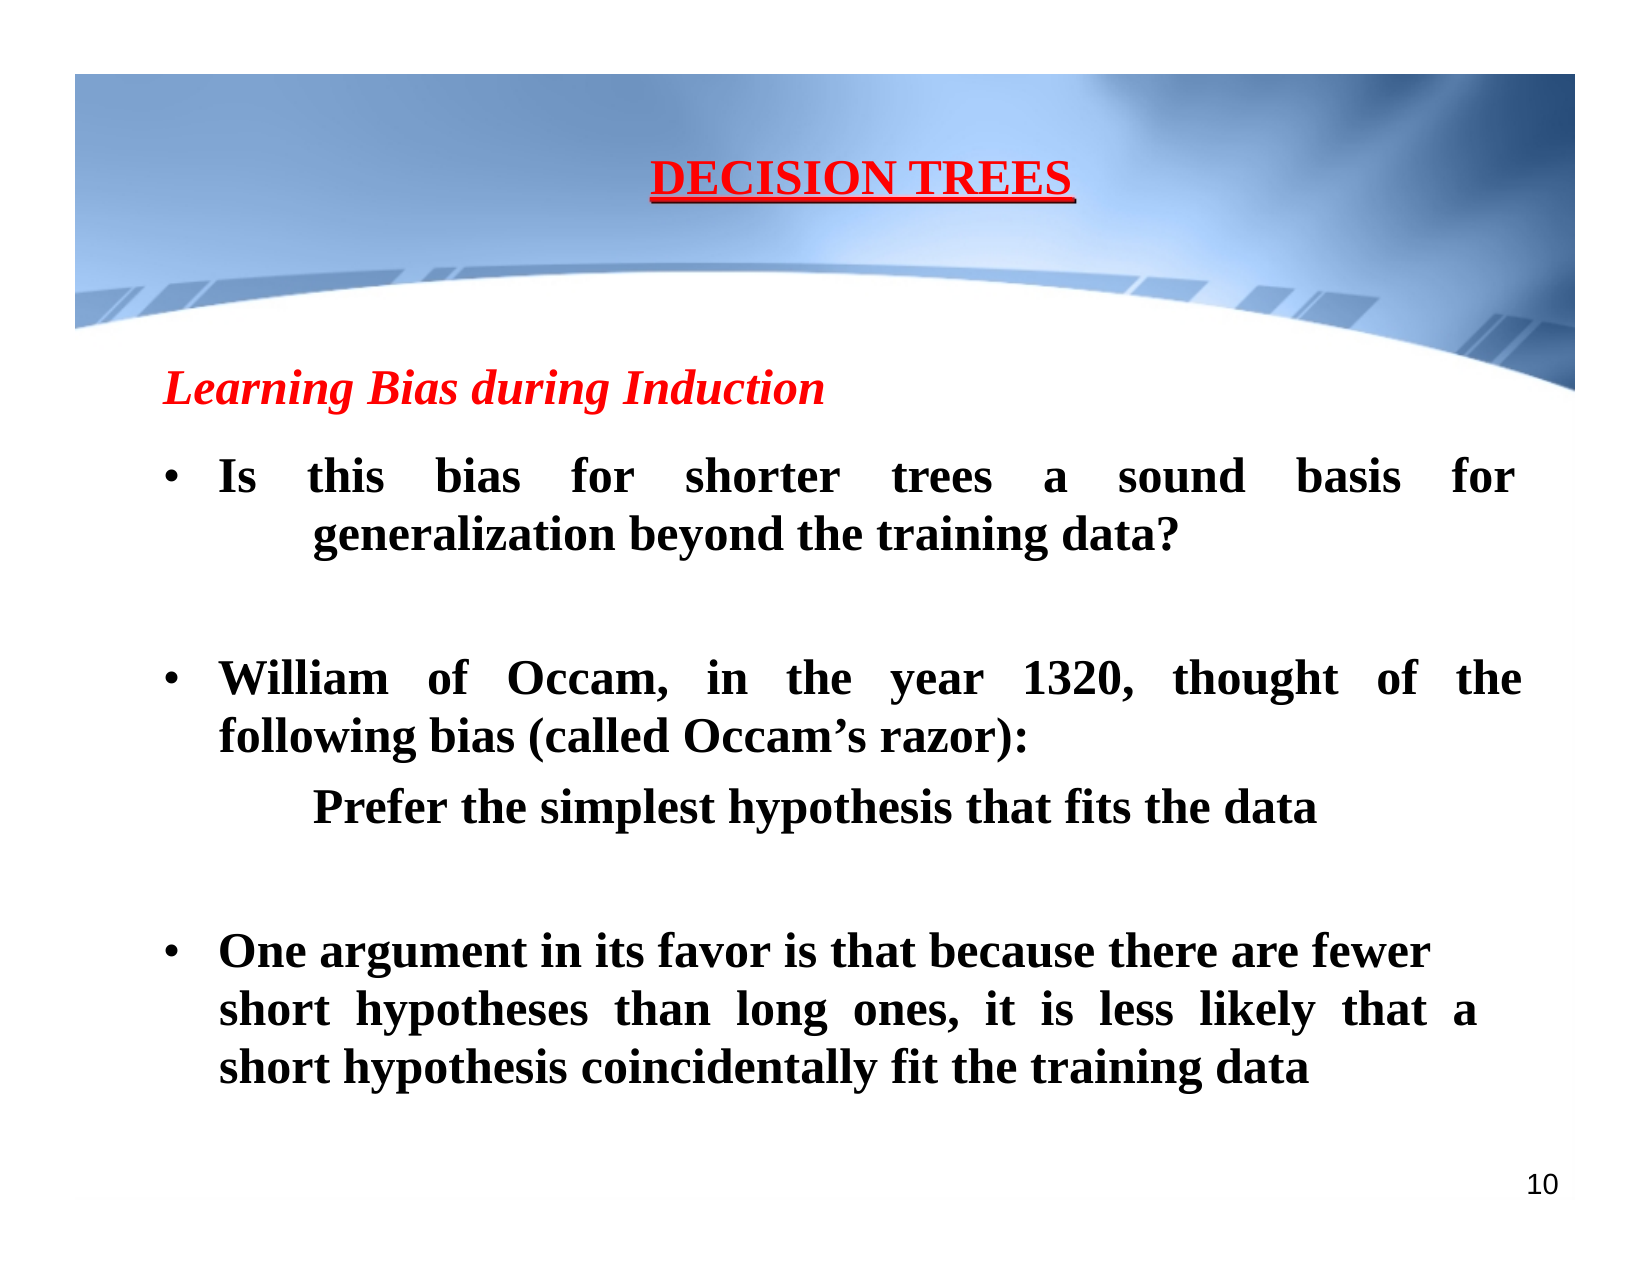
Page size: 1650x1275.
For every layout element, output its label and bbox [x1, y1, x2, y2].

picture [74, 74, 1576, 1201]
